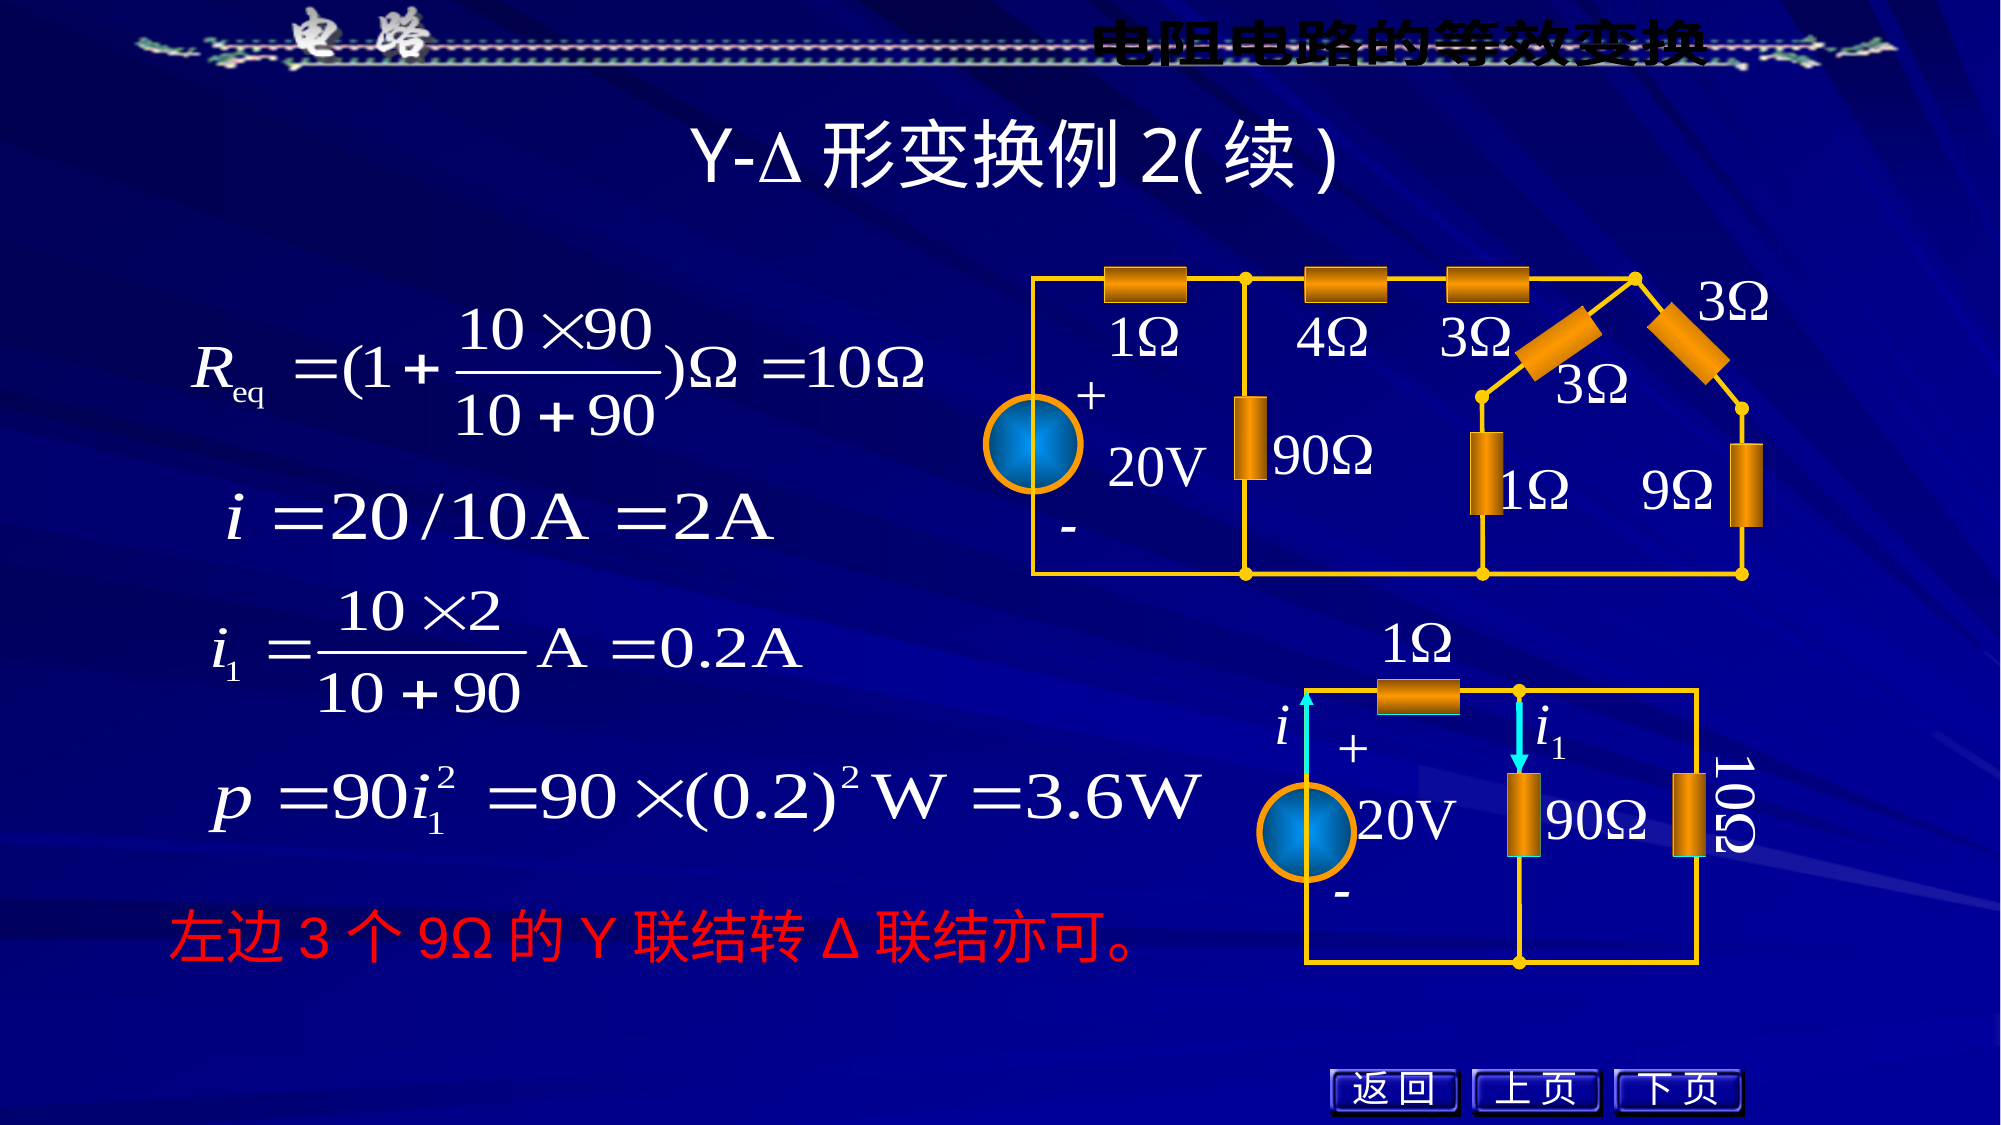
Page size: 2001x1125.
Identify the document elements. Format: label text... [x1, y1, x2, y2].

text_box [985, 254, 1793, 575]
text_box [193, 751, 1215, 844]
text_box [1259, 595, 1783, 963]
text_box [202, 574, 813, 723]
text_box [1330, 1057, 1461, 1119]
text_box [215, 480, 783, 551]
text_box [1472, 1057, 1603, 1119]
slide_number [1433, 1024, 1900, 1103]
title Y-形变换例2(续) [137, 83, 1863, 221]
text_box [1614, 1057, 1745, 1119]
picture [0, 0, 2001, 1125]
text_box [180, 291, 936, 446]
text_box 左边3个9Ω的Y联结转Δ联结亦可。 [153, 893, 1181, 978]
